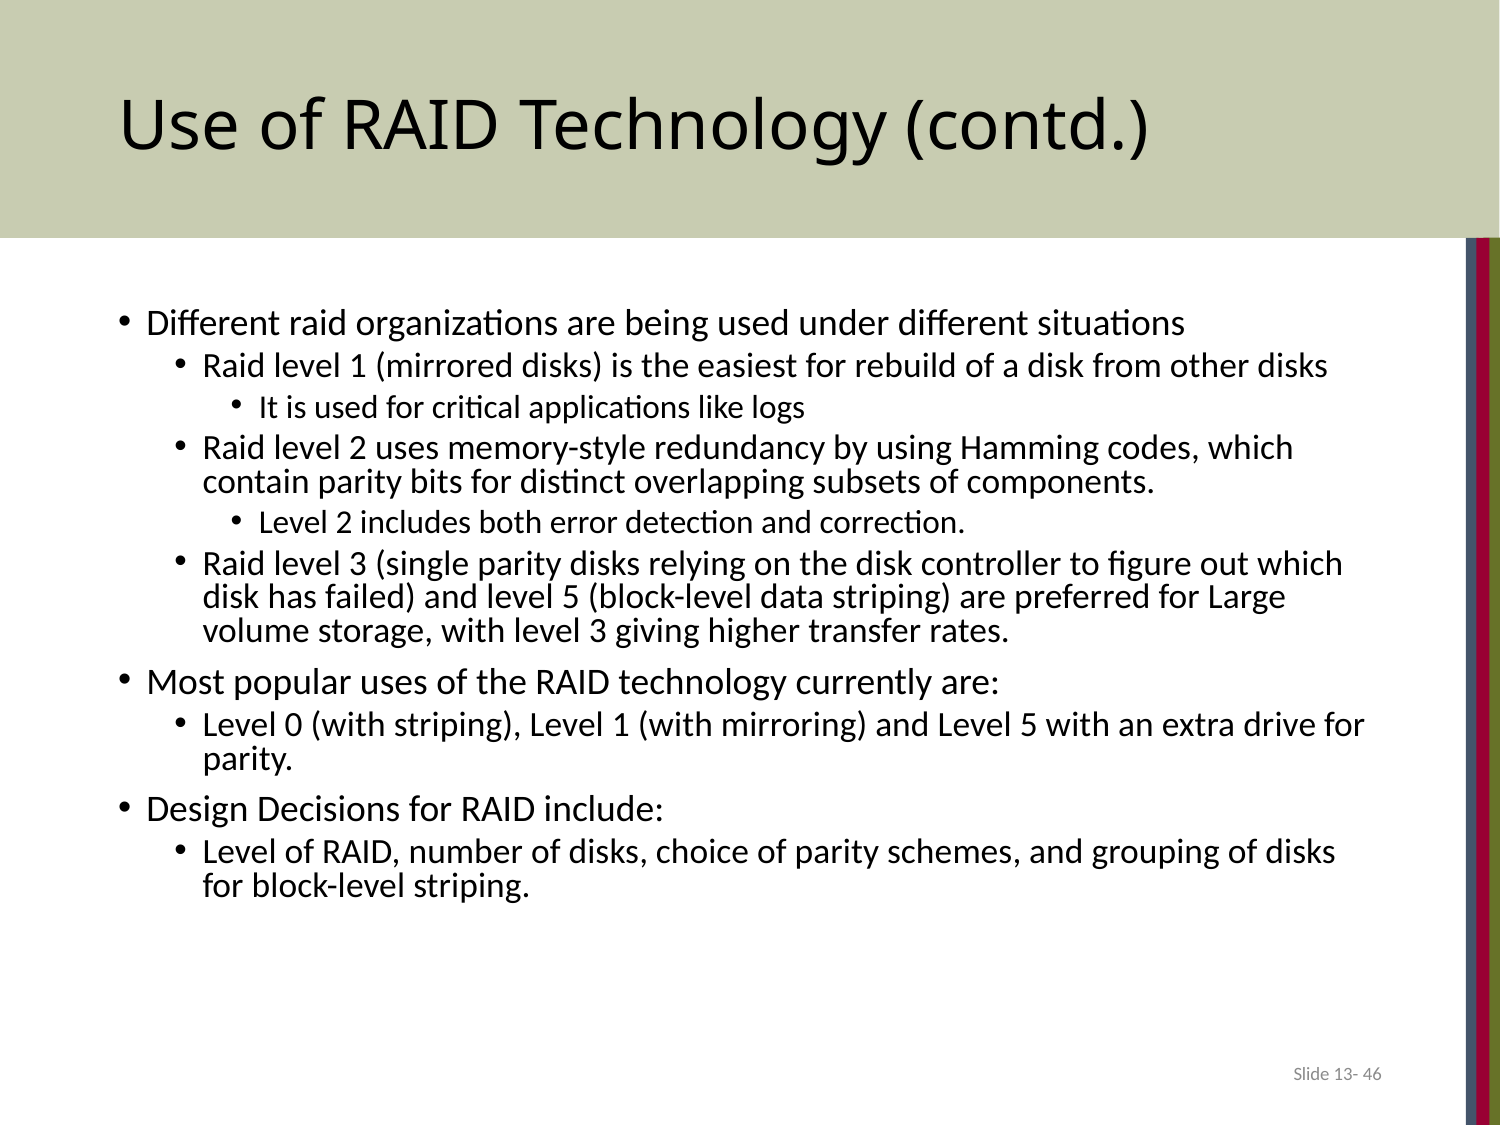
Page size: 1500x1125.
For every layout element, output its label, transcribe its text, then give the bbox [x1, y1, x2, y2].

list Different raid organizations are being used under different situations Raid level 1 (mirrored disks) is the easiest for rebuild of a disk from other disks It is used for critical applications like logs Raid level 2 uses memory-style redundancy by using Hamming codes, which contain parity bits for distinct overlapping subsets of components. Level 2 includes both error detection and correction. Raid level 3 (single parity disks relying on the disk controller to figure out which disk has failed) and level 5 (block-level data striping) are preferred for Large volume storage, with level 3 giving higher transfer rates. Most popular uses of the RAID technology currently are: Level 0 (with striping), Level 1 (with mirroring) and Level 5 with an extra drive for parity. Design Decisions for RAID include: Level of RAID, number of disks, choice of parity schemes, and grouping of disks for block-level striping. [103, 299, 1397, 1014]
slide_number Slide 13- 46 [1059, 1042, 1397, 1103]
title Use of RAID Technology (contd.) [103, 19, 1397, 237]
